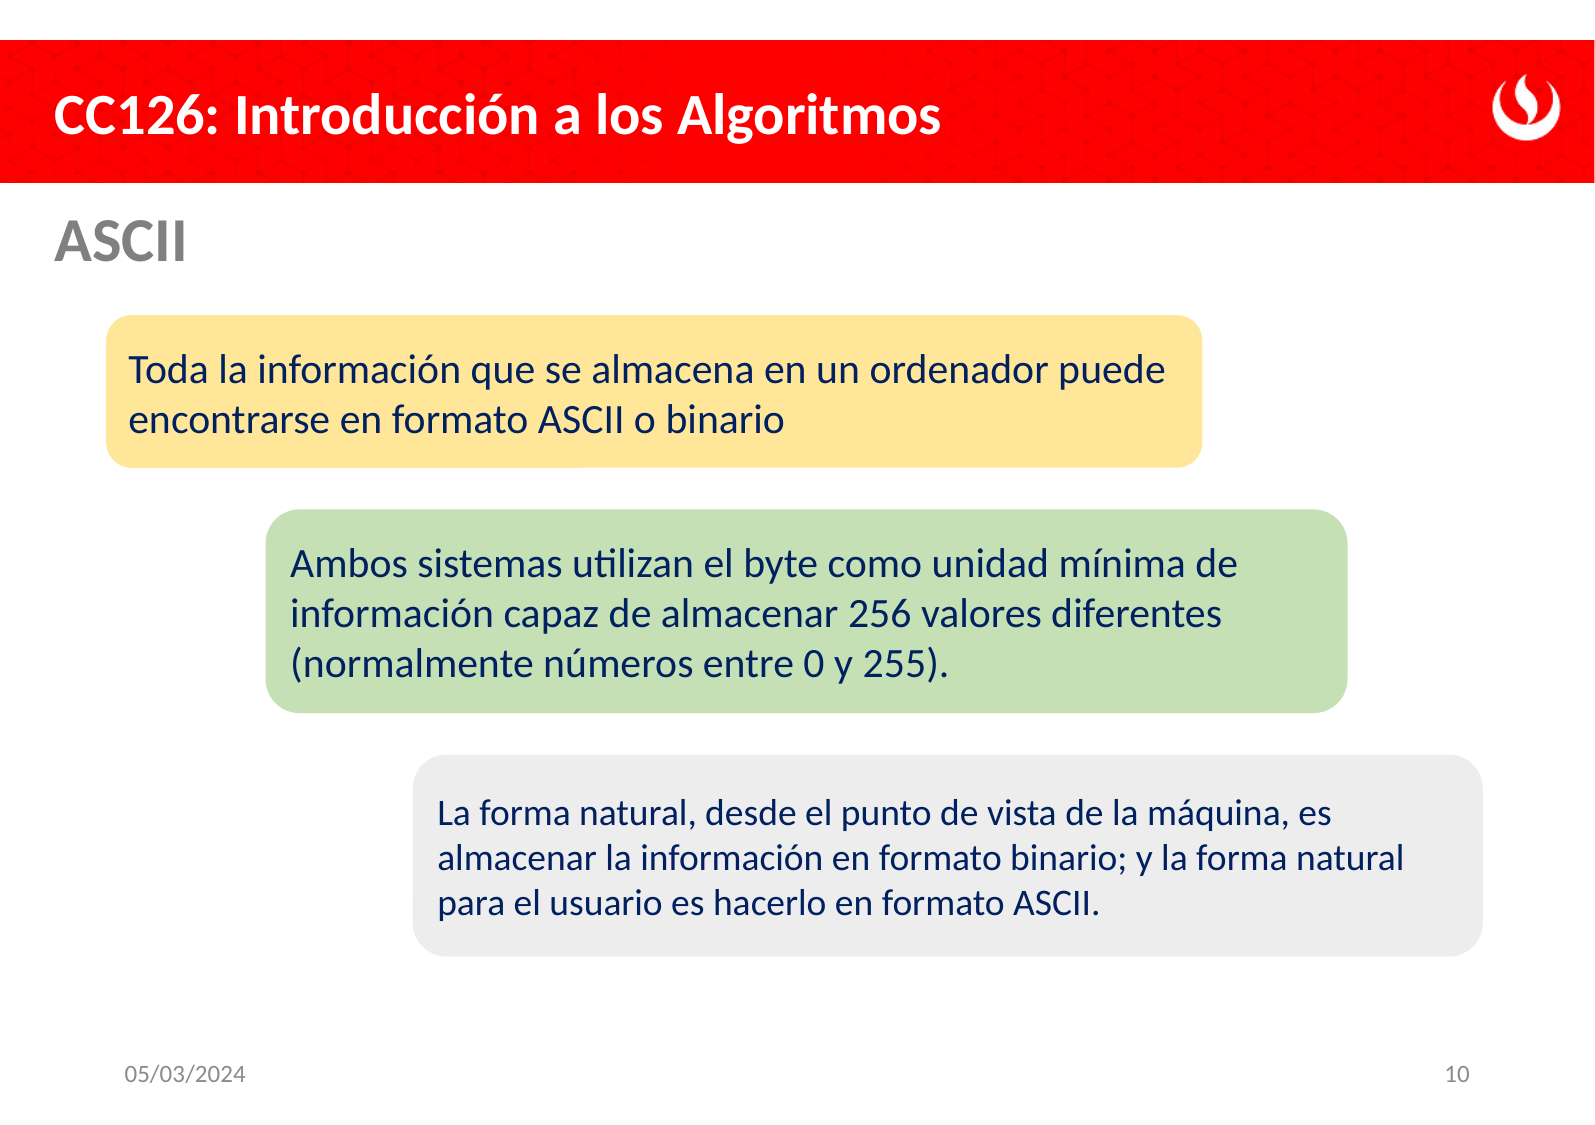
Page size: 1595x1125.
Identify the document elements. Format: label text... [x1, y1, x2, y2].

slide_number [109, 1042, 469, 1103]
text_box Ambos sistemas utilizan el byte como unidad mínima de información capaz de almacenar 256 valores diferentes (normalmente números entre 0 y 255). [264, 508, 1349, 715]
text_box La forma natural, desde el punto de vista de la máquina, es almacenar la información en formato binario; y la forma natural para el usuario es hacerlo en formato ASCII. [411, 753, 1484, 958]
text_box Toda la información que se almacena en un ordenador puede encontrarse en formato ASCII o binario [105, 314, 1204, 469]
text_box ASCII [52, 196, 1256, 274]
picture [0, 40, 1595, 183]
slide_number 10 [1126, 1042, 1485, 1103]
